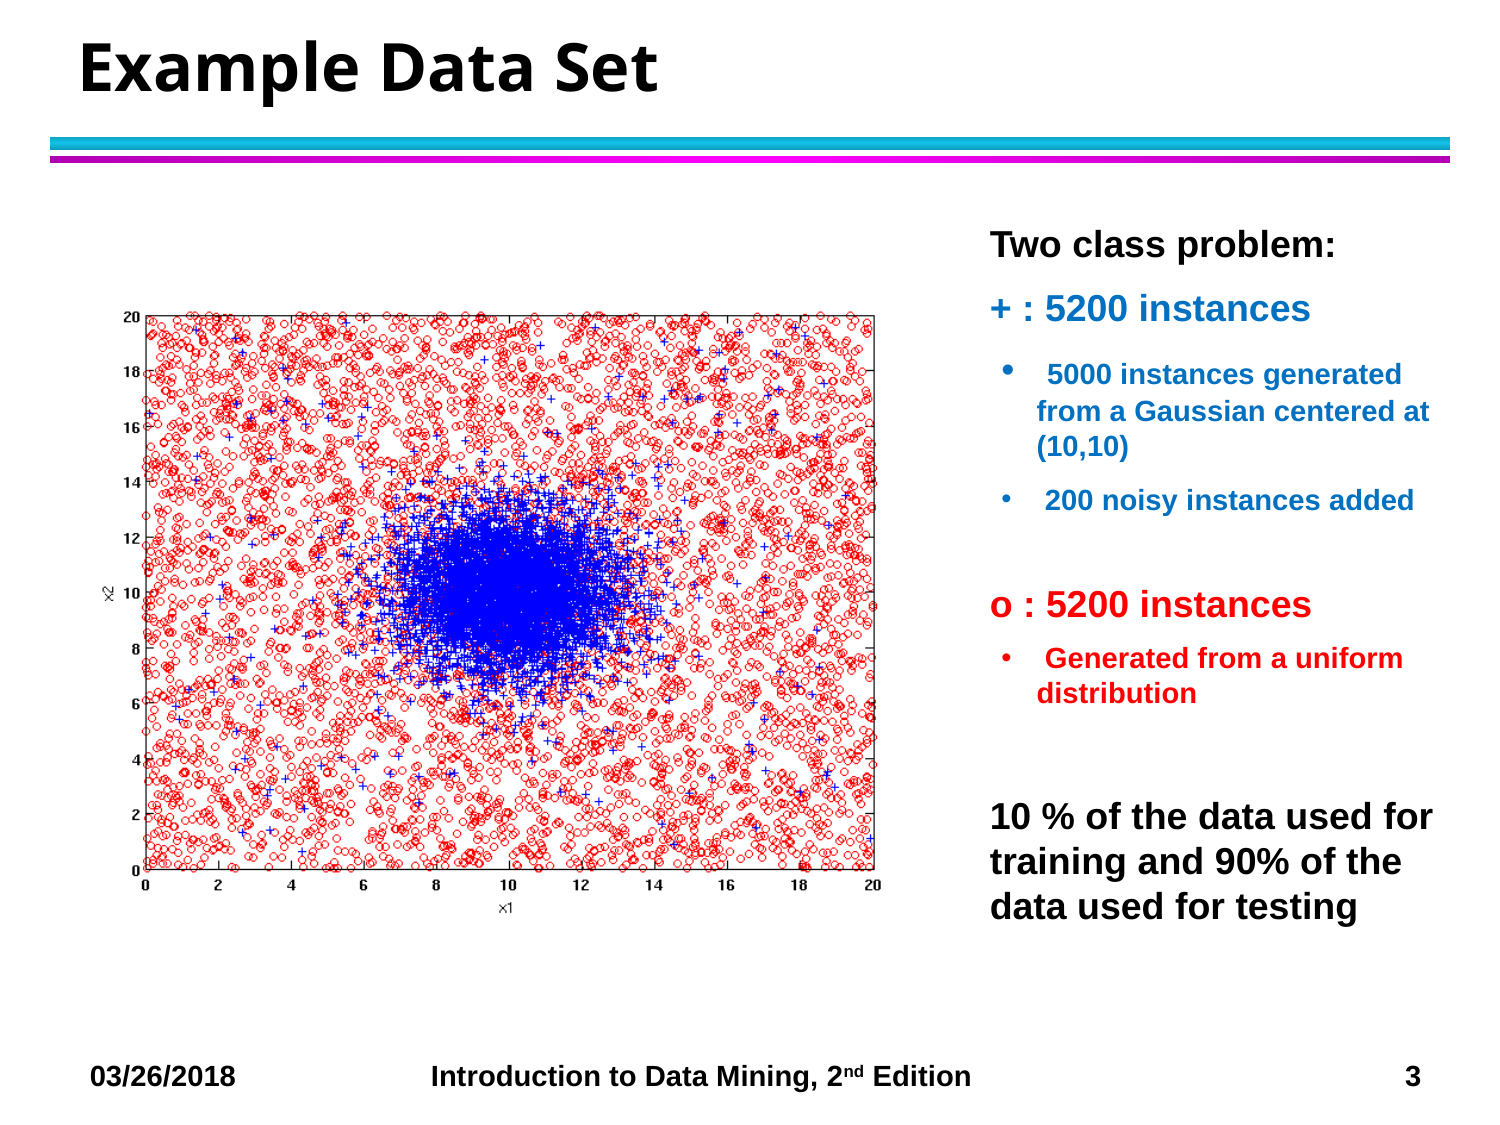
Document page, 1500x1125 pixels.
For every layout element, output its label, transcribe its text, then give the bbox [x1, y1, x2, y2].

title Example Data Set [62, 24, 1421, 113]
text_box Two class problem: + : 5200 instances 5000 instances generated from a Gaussian centered at (10,10) 200 noisy instances added o : 5200 instances Generated from a uniform distribution 10 % of the data used for training and 90% of the data used for testing [975, 212, 1463, 1044]
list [24, 264, 963, 944]
